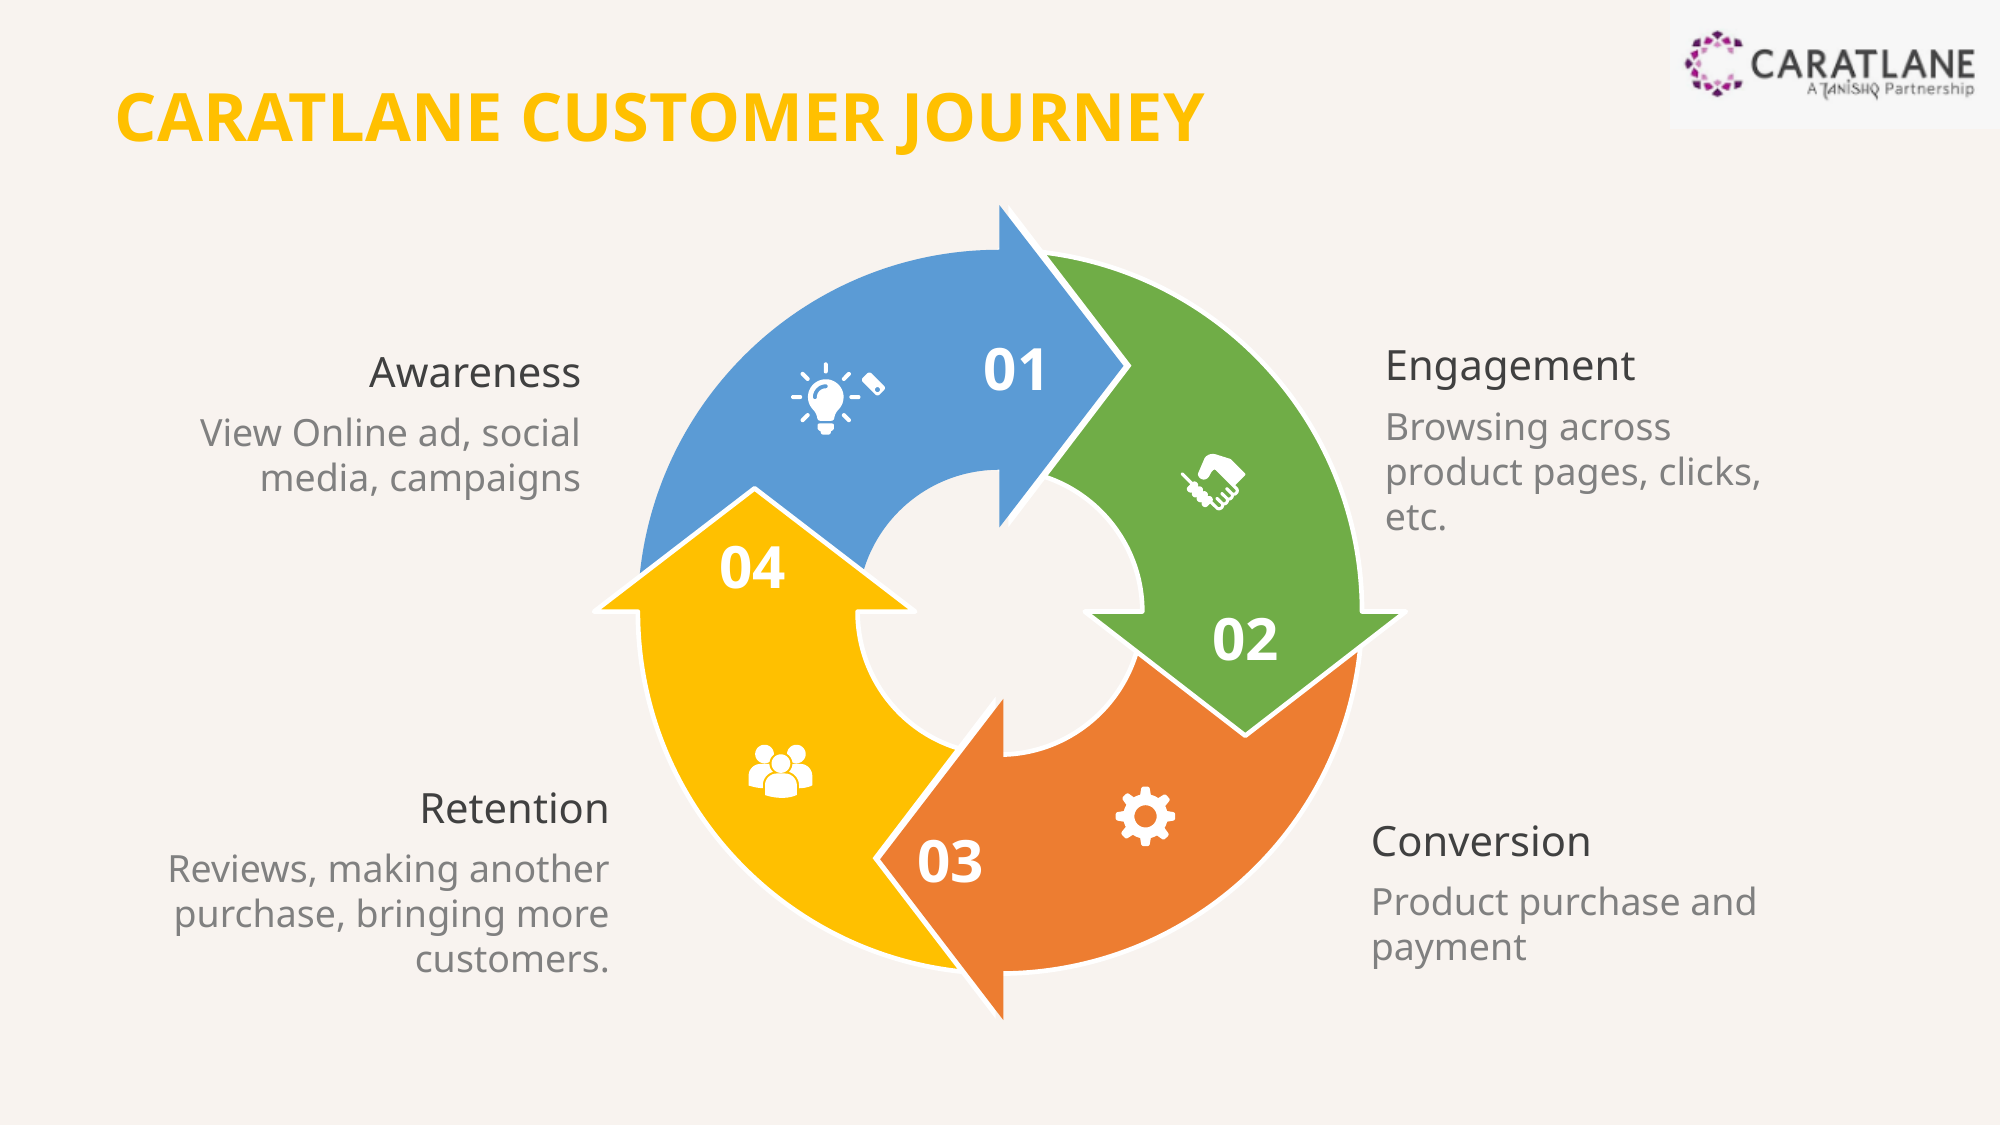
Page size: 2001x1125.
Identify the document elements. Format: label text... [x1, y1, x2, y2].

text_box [1370, 331, 1826, 547]
title CARATLANE CUSTOMER JOURNEY [99, 61, 1376, 179]
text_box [594, 205, 1406, 1020]
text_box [140, 338, 597, 509]
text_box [1356, 807, 1812, 977]
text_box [99, 774, 625, 1035]
picture [1670, 0, 2000, 129]
